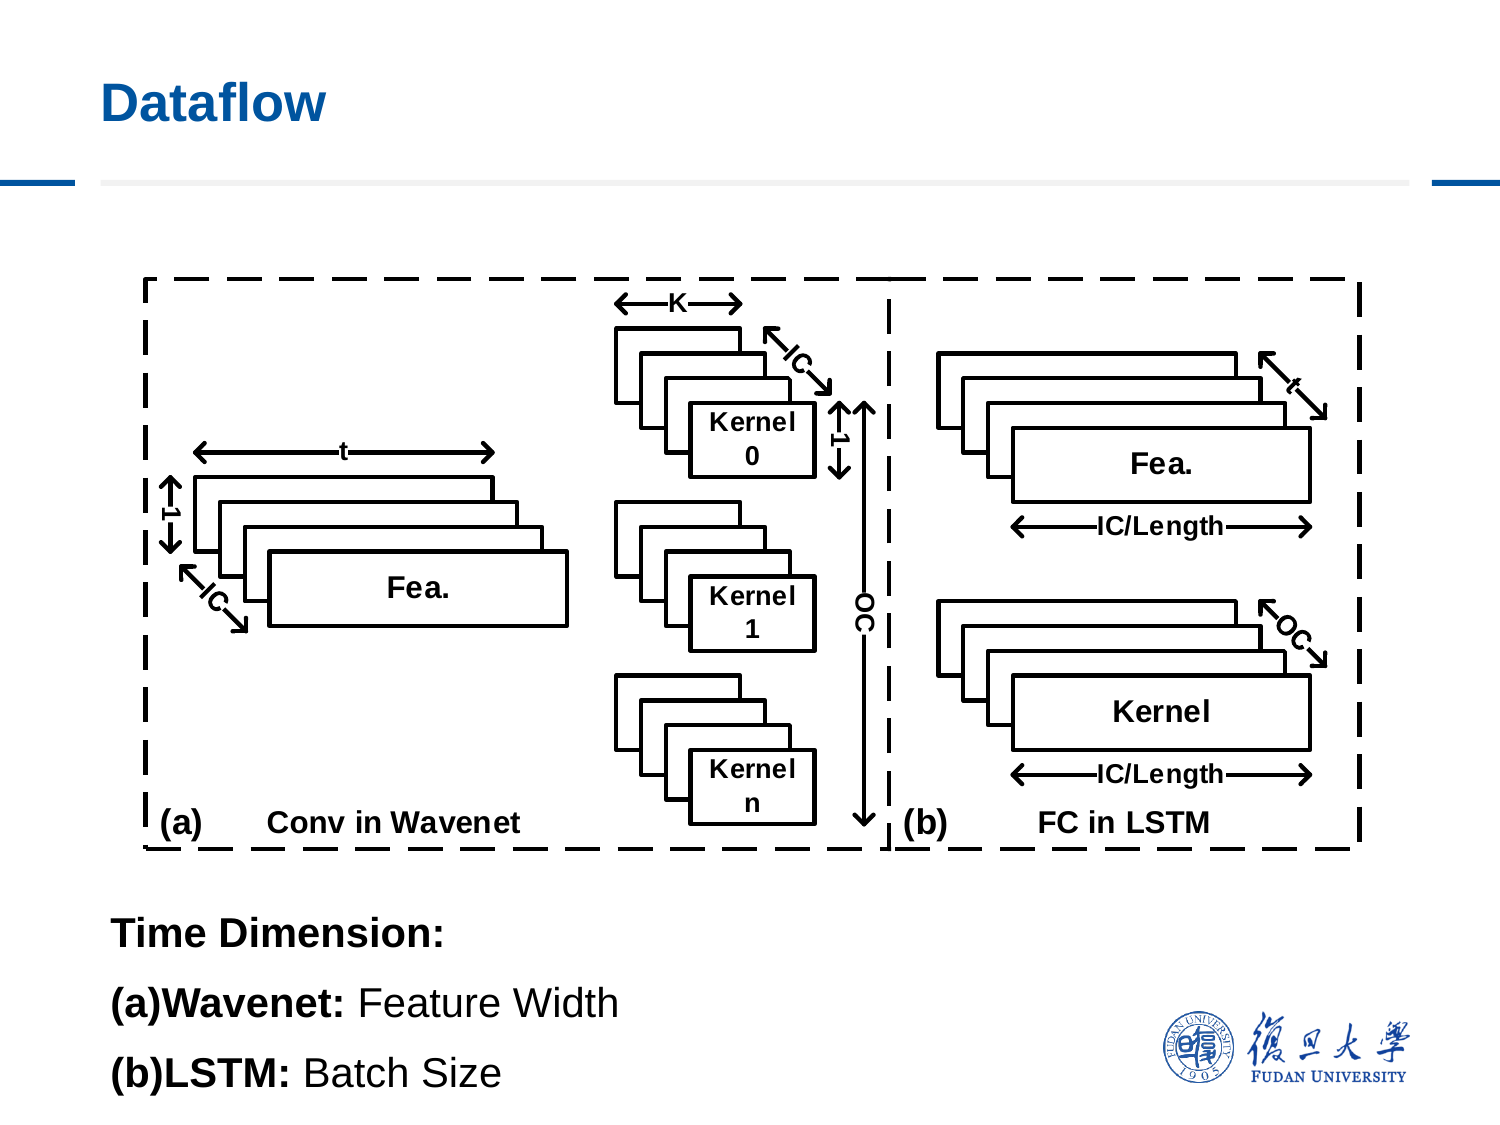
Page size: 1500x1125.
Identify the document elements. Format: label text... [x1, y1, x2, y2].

picture [1405, 1011, 1410, 1083]
text_box Time Dimension: (a)Wavenet: Feature Width (b)LSTM: Batch Size [95, 878, 1405, 1104]
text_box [139, 272, 1363, 853]
title Dataflow [100, 30, 1410, 169]
